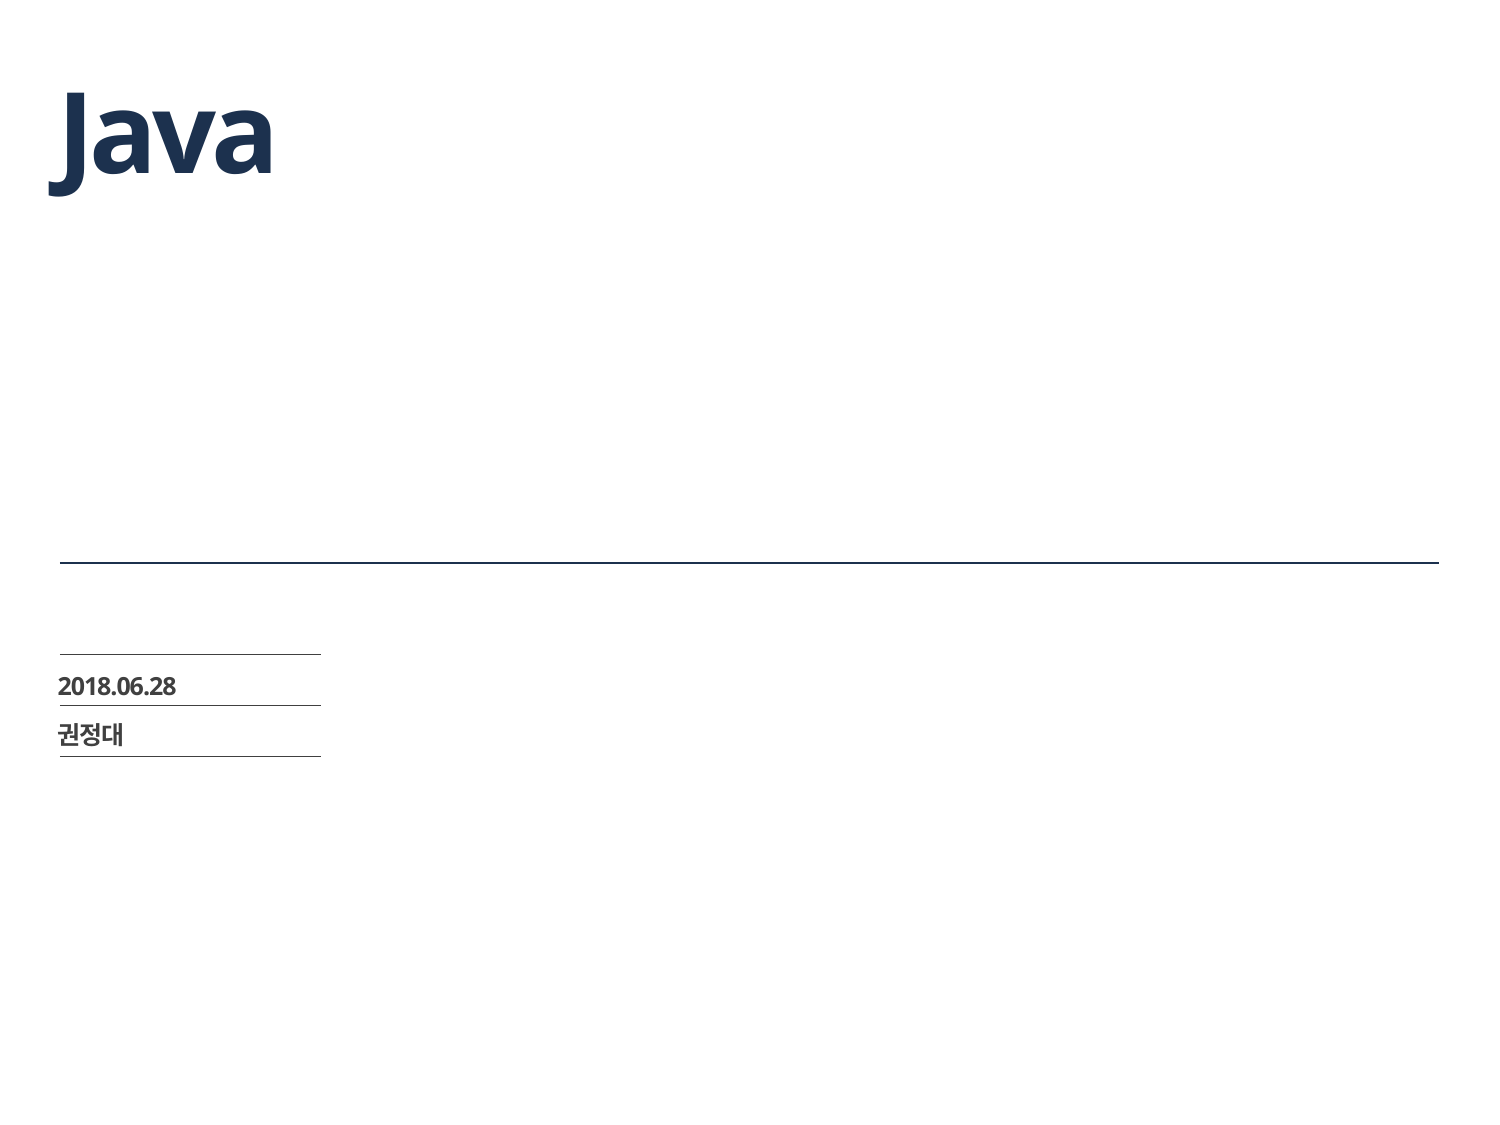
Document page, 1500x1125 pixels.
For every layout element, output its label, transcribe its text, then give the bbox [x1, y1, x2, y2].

title Java [42, 53, 1318, 377]
subtitle 2018.06.28 권정대 [42, 647, 398, 936]
